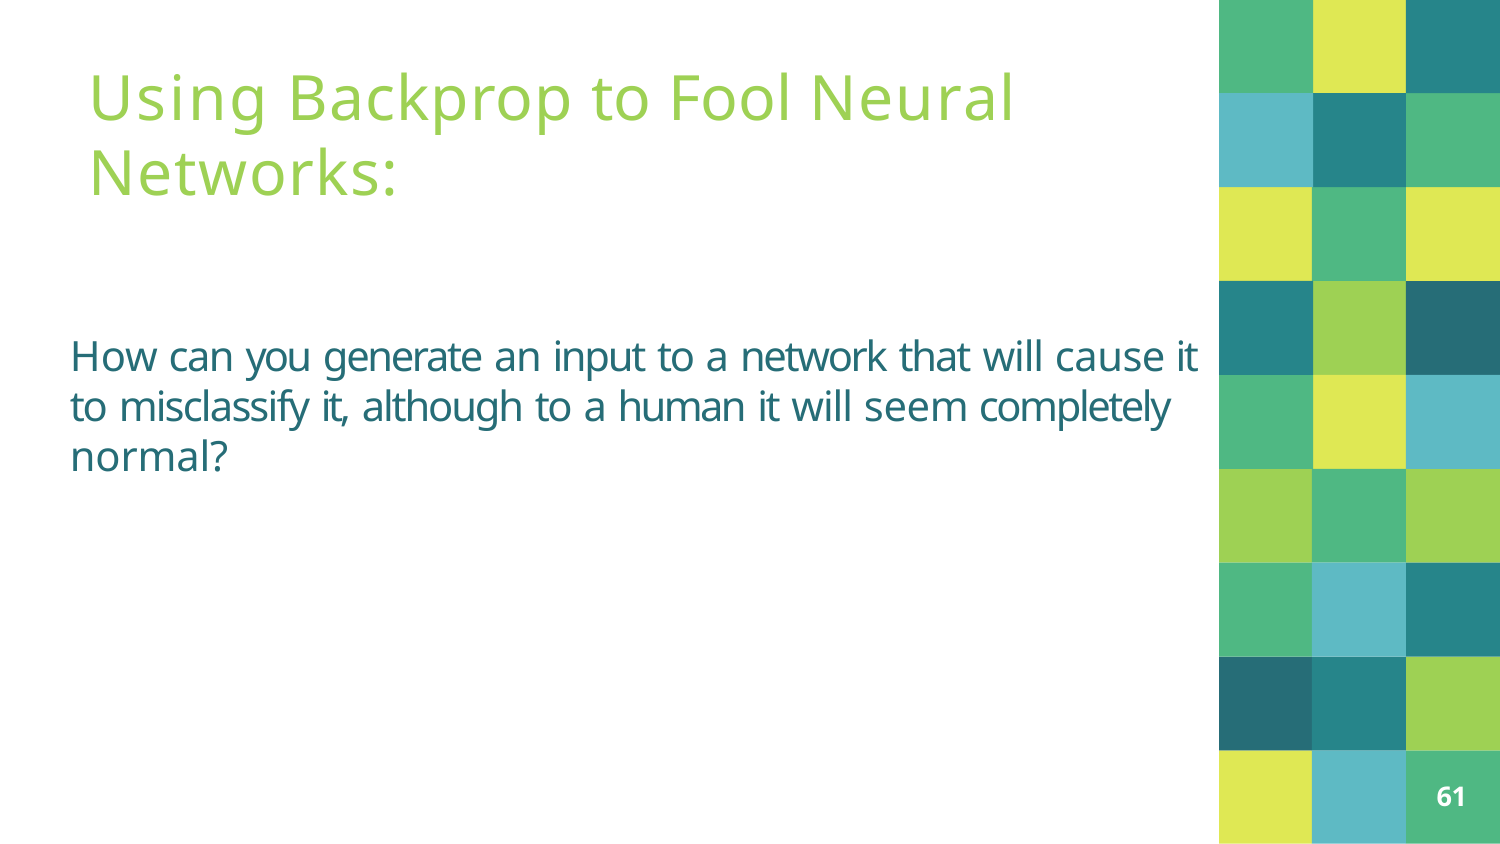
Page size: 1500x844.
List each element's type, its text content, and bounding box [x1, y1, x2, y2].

text_box How can you generate an input to a network that will cause it to misclassify it, although to a human it will seem completely normal? [67, 327, 1203, 480]
title Using Backprop to Fool Neural Networks: [86, 55, 1047, 208]
slide_number 61 [1430, 777, 1478, 844]
